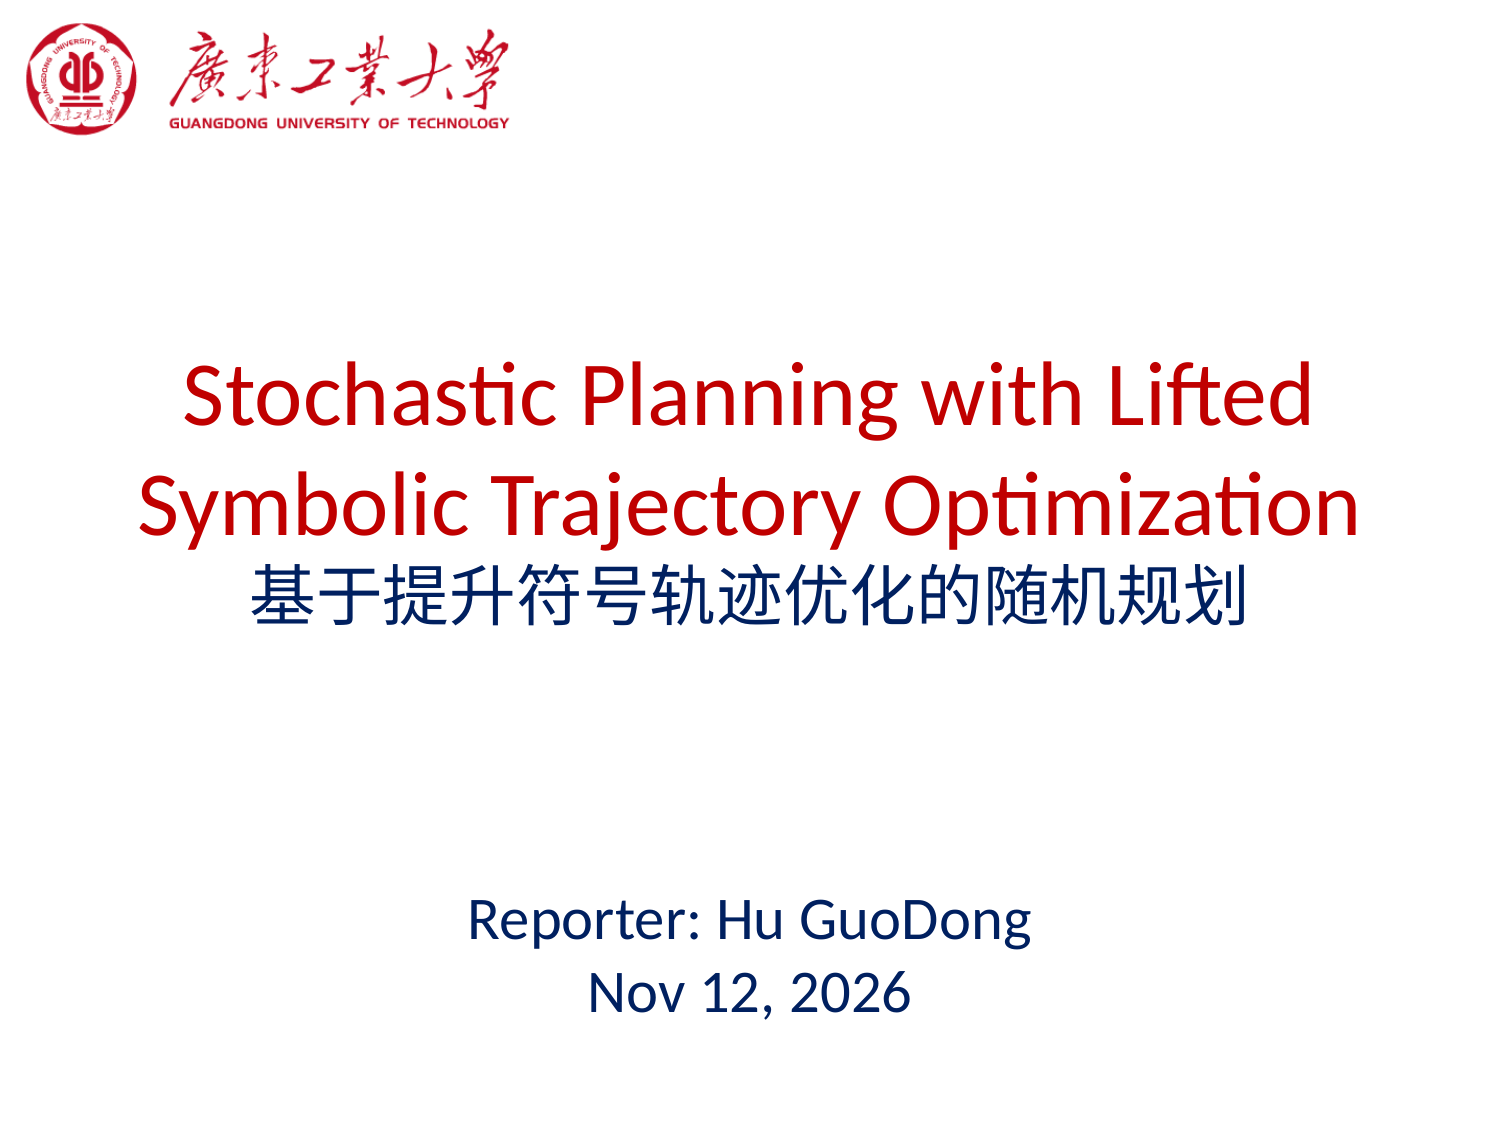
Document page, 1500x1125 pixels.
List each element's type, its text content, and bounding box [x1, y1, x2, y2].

title Stochastic Planning with Lifted Symbolic Trajectory Optimization 基于提升符号轨迹优化的随机规划 [62, 326, 1438, 754]
picture [17, 18, 526, 141]
subtitle Reporter: Hu GuoDong 2019/5/20 [225, 871, 1275, 1033]
